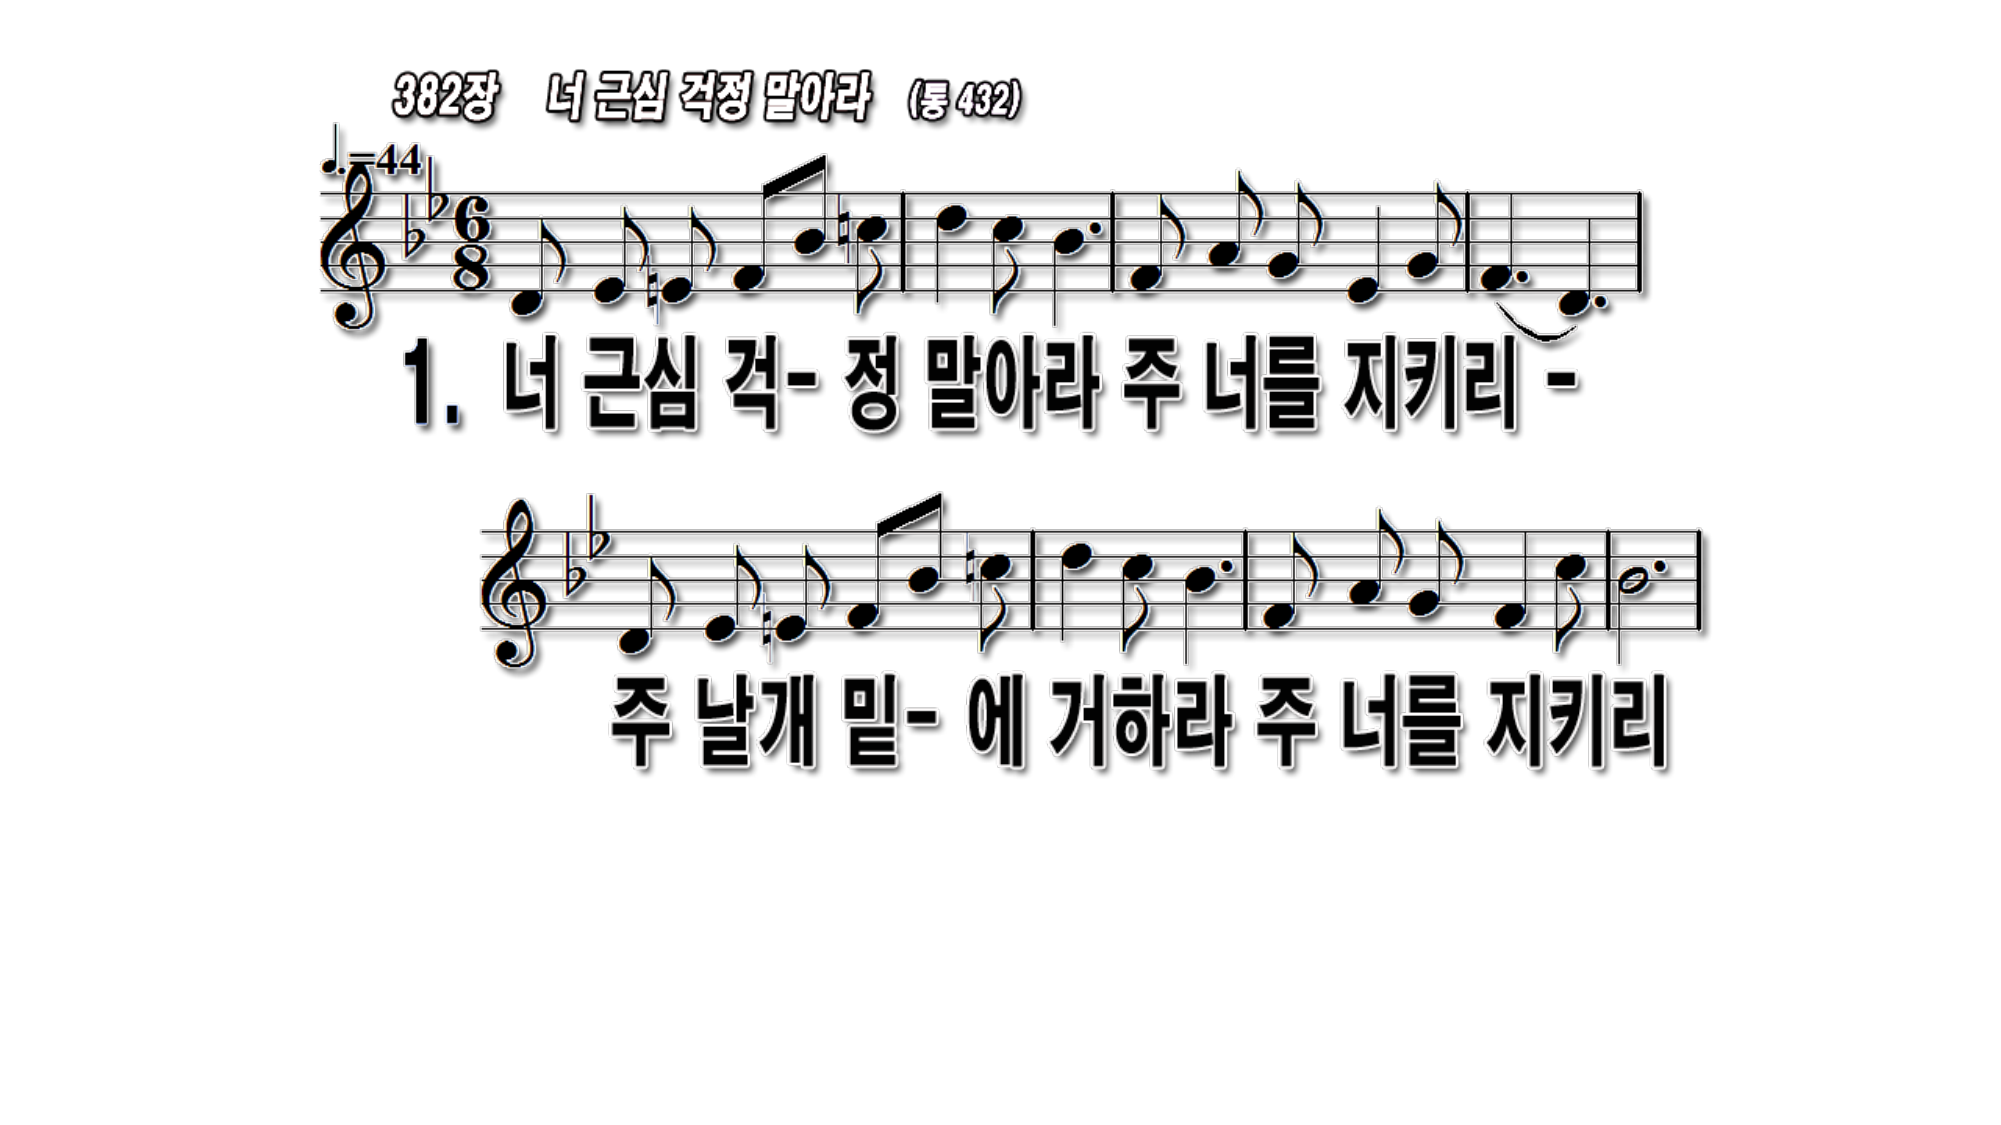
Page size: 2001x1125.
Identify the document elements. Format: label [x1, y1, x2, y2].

picture [249, 0, 1750, 835]
